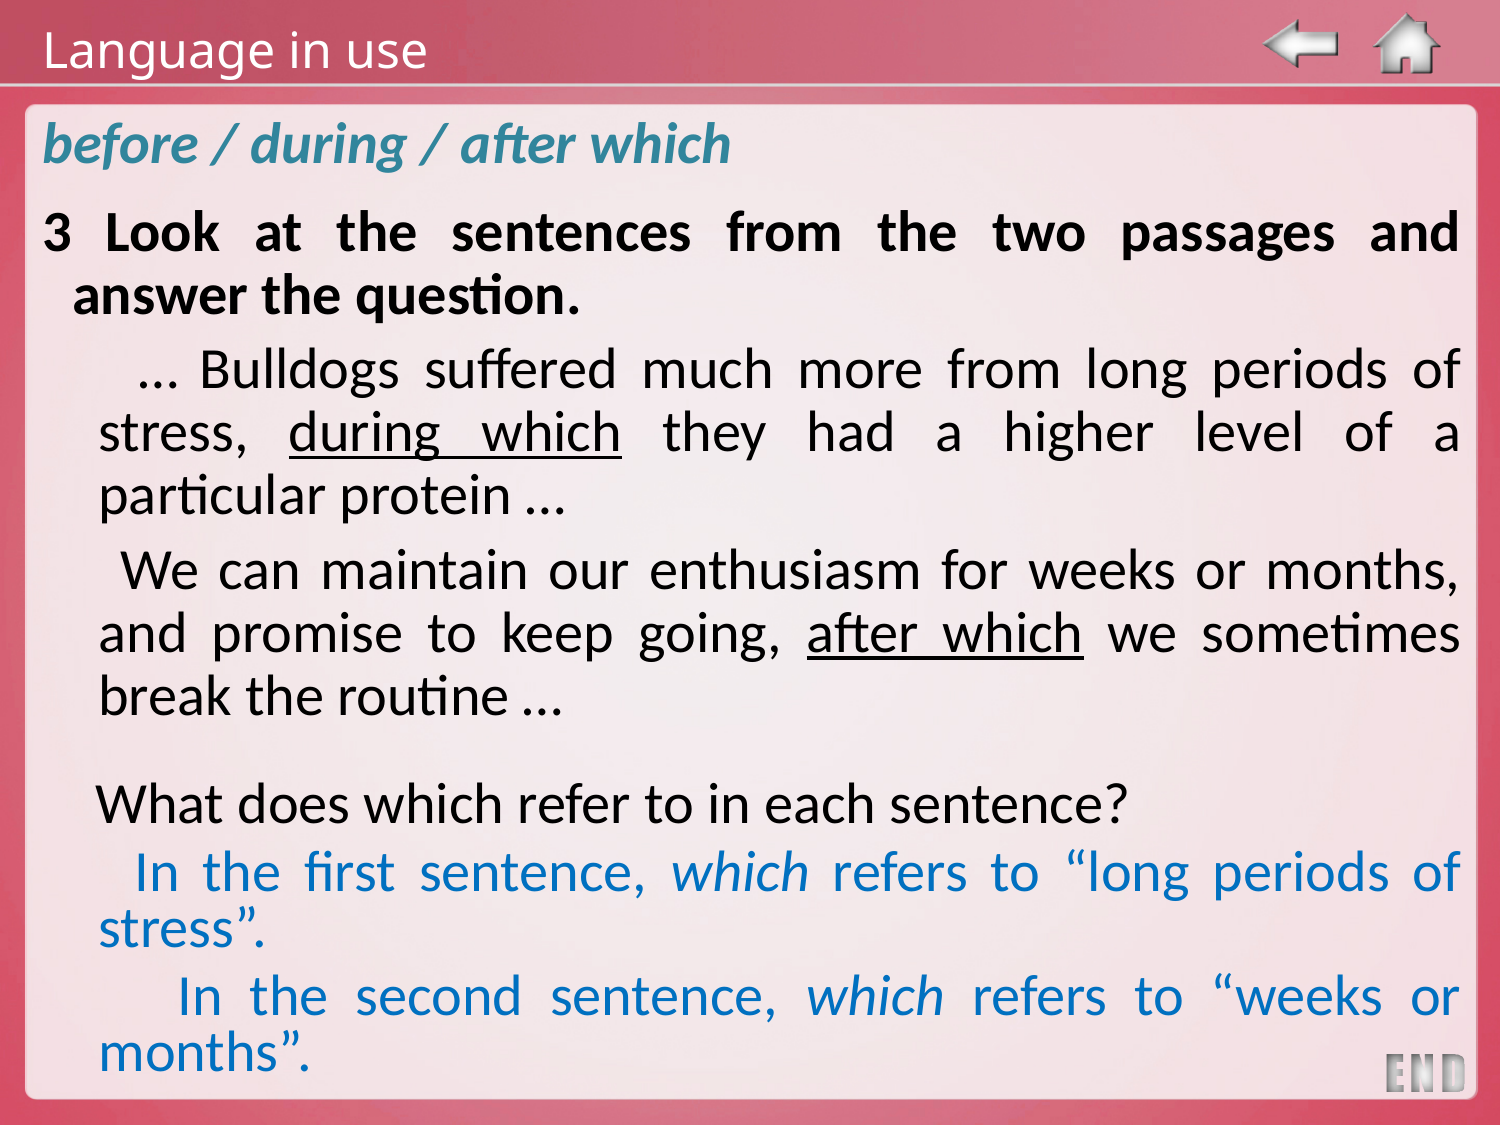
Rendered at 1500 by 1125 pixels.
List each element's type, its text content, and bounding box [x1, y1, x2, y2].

list before / during / after which 3 Look at the sentences from the two passages and answer the question. … Bulldogs suffered much more from long periods of stress, during which they had a higher level of a particular protein … We can maintain our enthusiasm for weeks or months, and promise to keep going, after which we sometimes break the routine … What does which refer to in each sentence? In the first sentence, which refers to “long periods of stress”. In the second sentence, which refers to “weeks or months”. [27, 105, 1477, 1101]
picture [0, 0, 1500, 1125]
text_box Language in use [27, 11, 582, 87]
